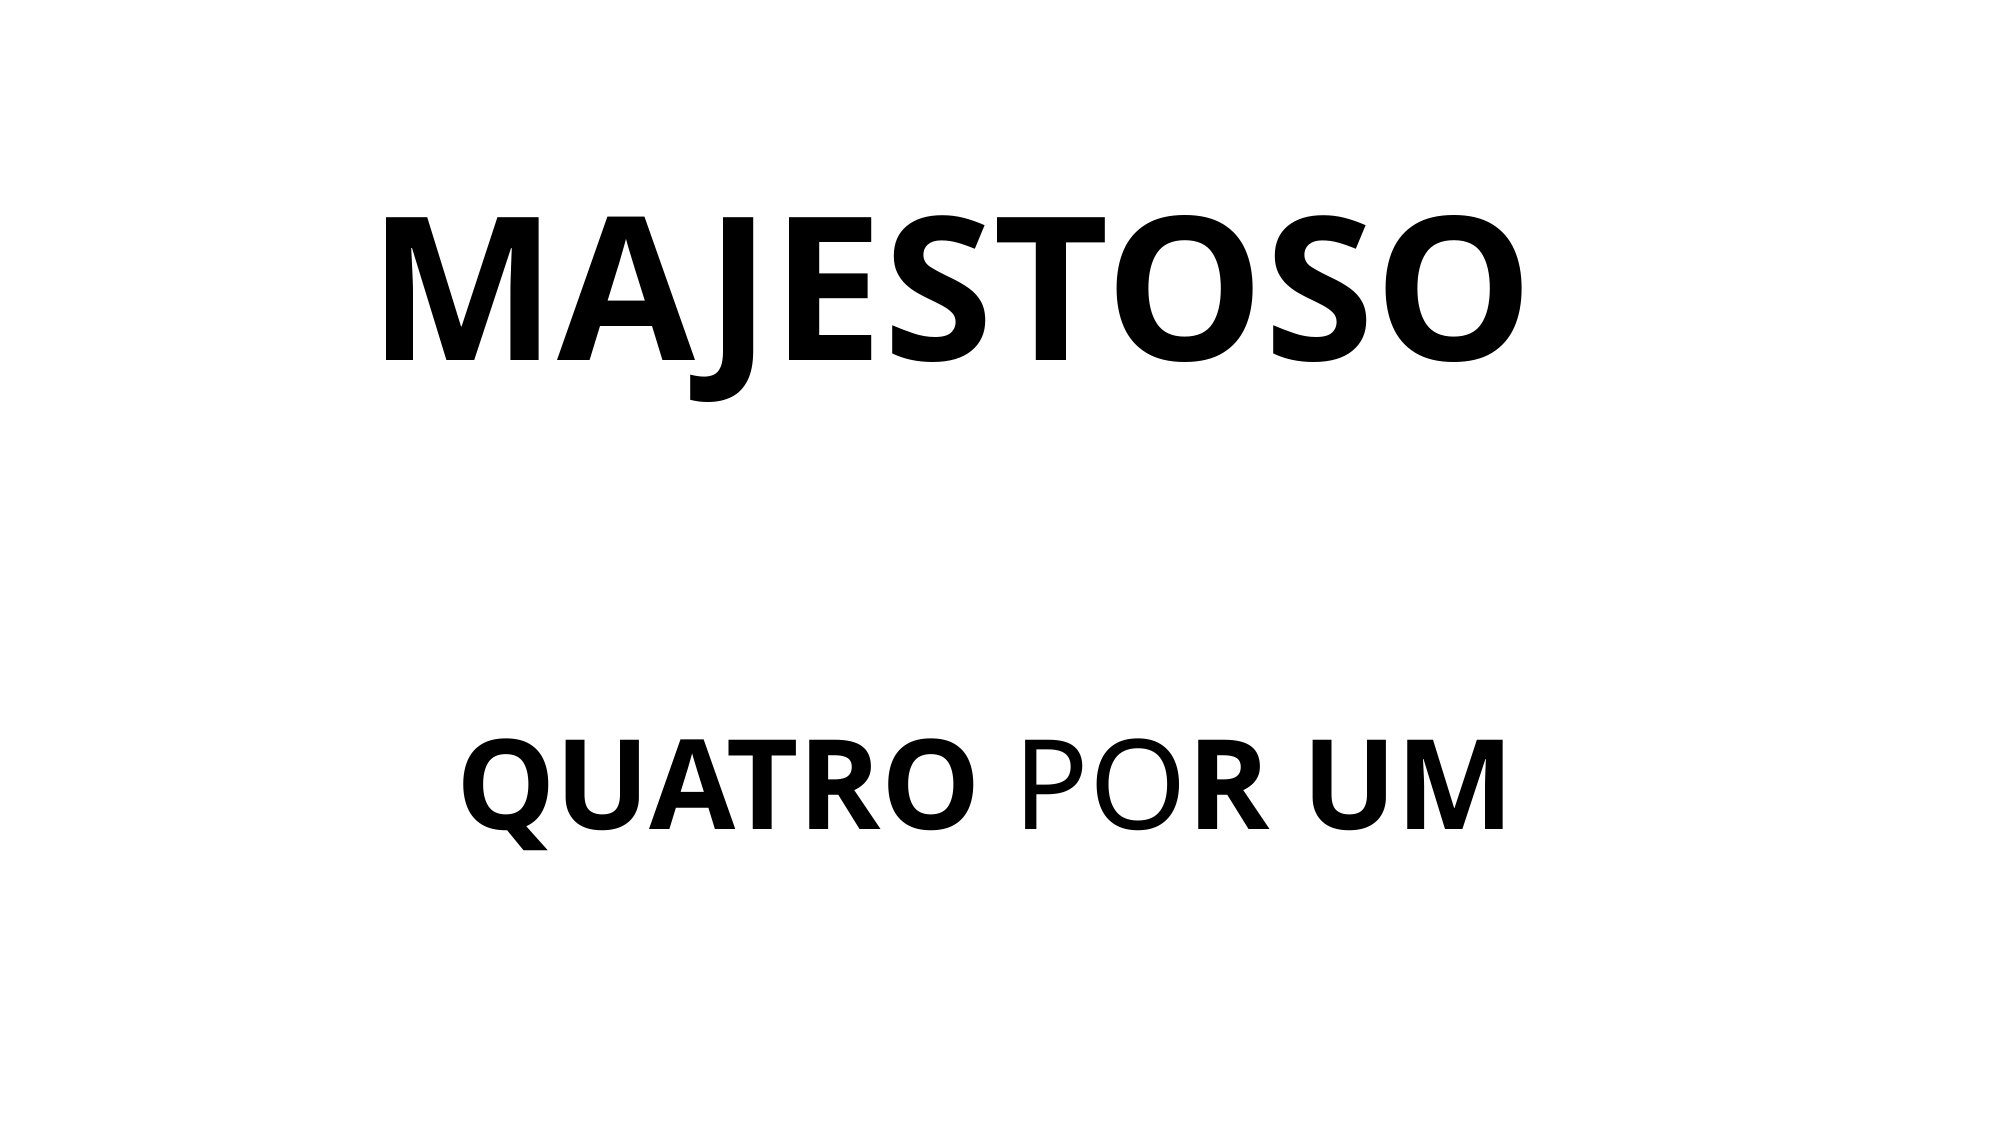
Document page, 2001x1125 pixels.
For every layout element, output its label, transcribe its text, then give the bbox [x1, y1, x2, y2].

subtitle QUATRO POR UM [235, 714, 1736, 986]
title MAJESTOSO [201, 19, 1702, 412]
